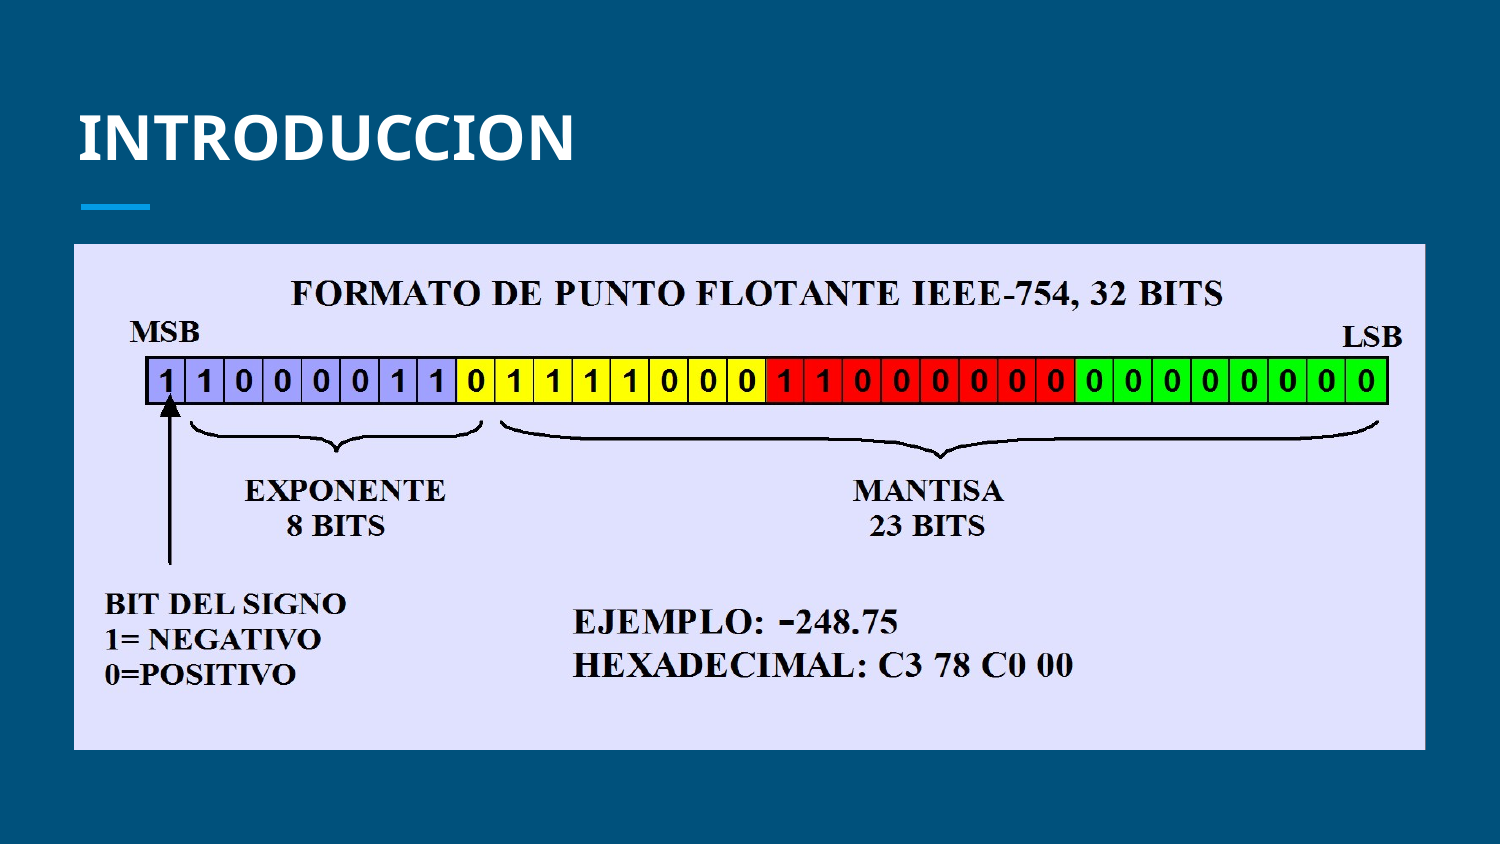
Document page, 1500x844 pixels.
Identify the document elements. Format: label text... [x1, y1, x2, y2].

picture [75, 245, 1425, 749]
title INTRODUCCION [63, 75, 1437, 188]
